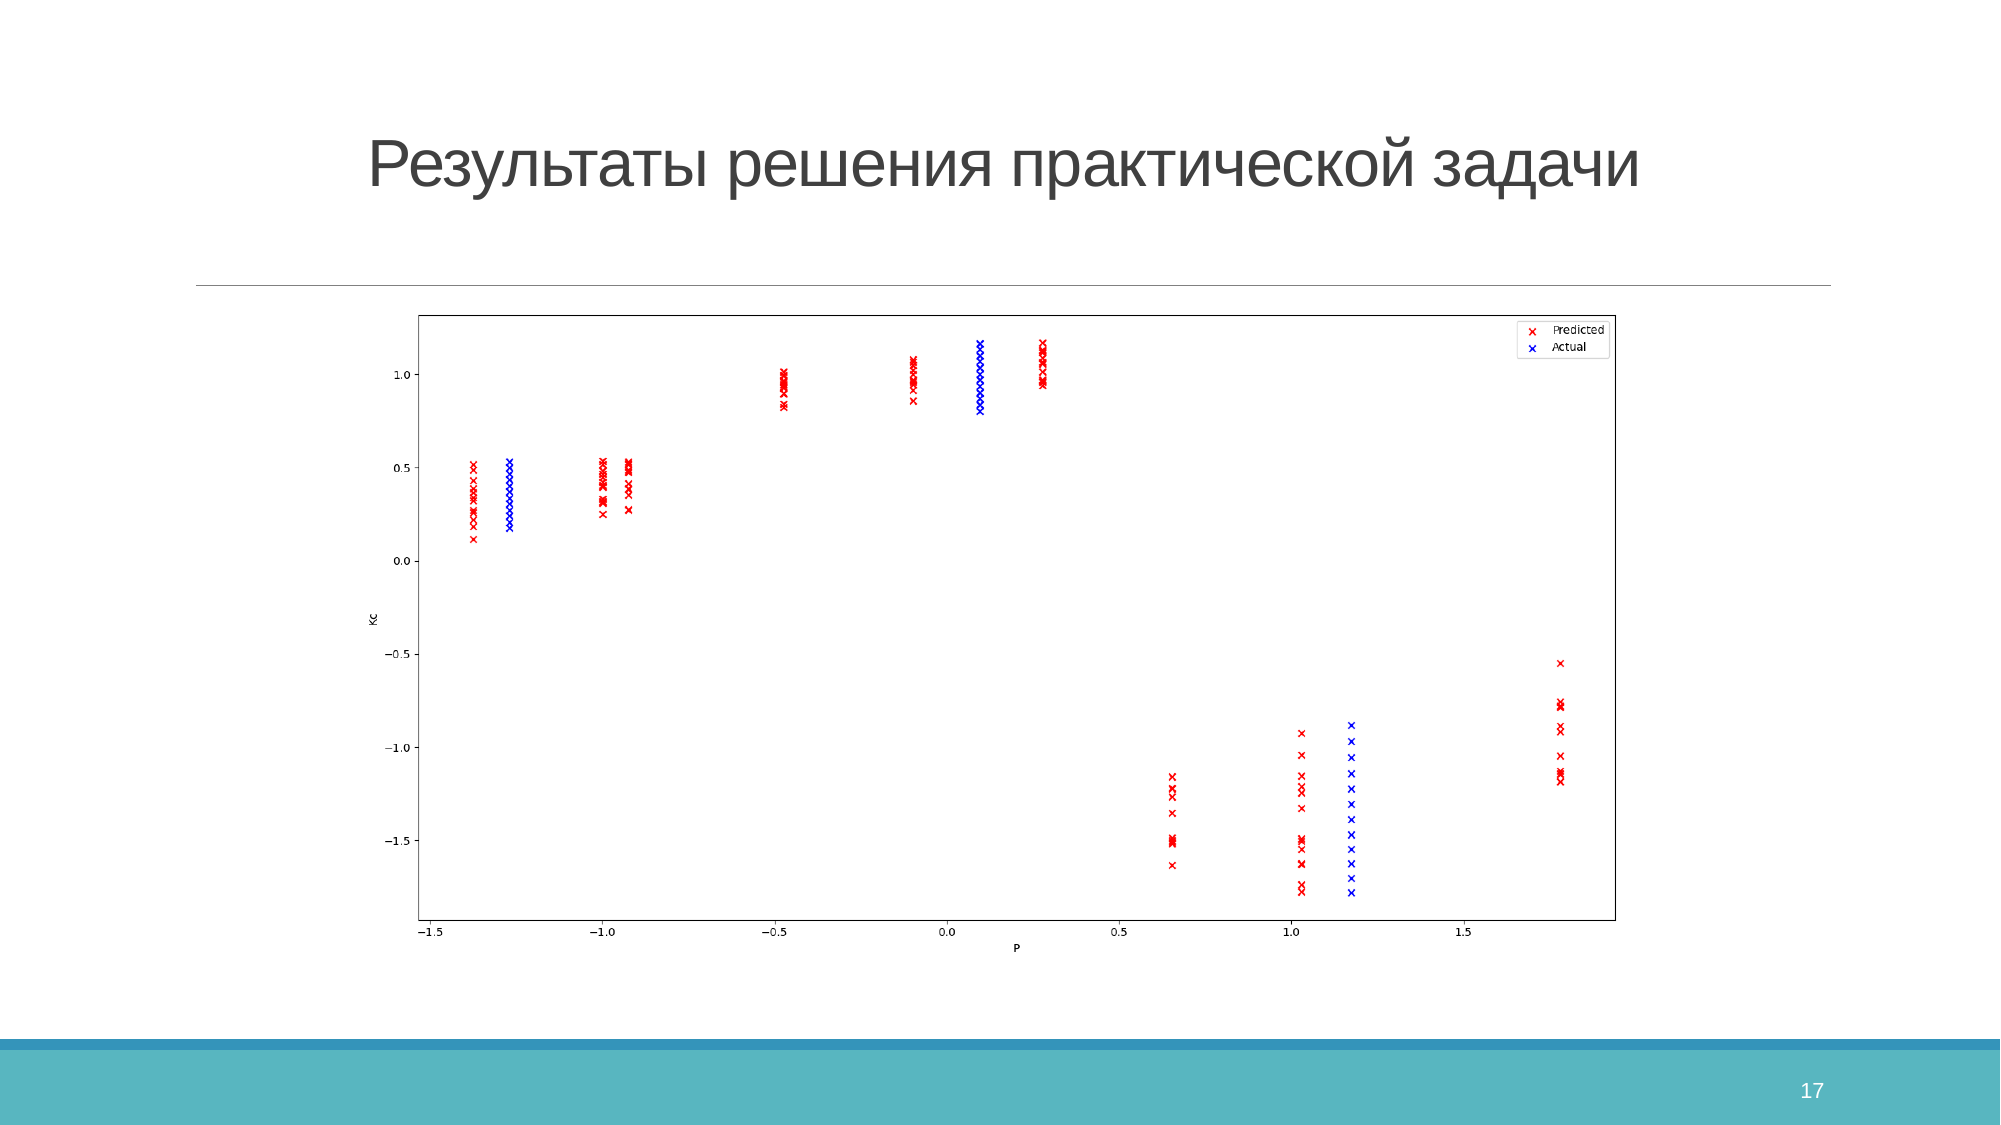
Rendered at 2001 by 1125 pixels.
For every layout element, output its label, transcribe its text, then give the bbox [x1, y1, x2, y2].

slide_number 17 [1624, 1059, 1840, 1120]
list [364, 302, 1646, 964]
title Результаты решения практической задачи [180, 47, 1830, 285]
